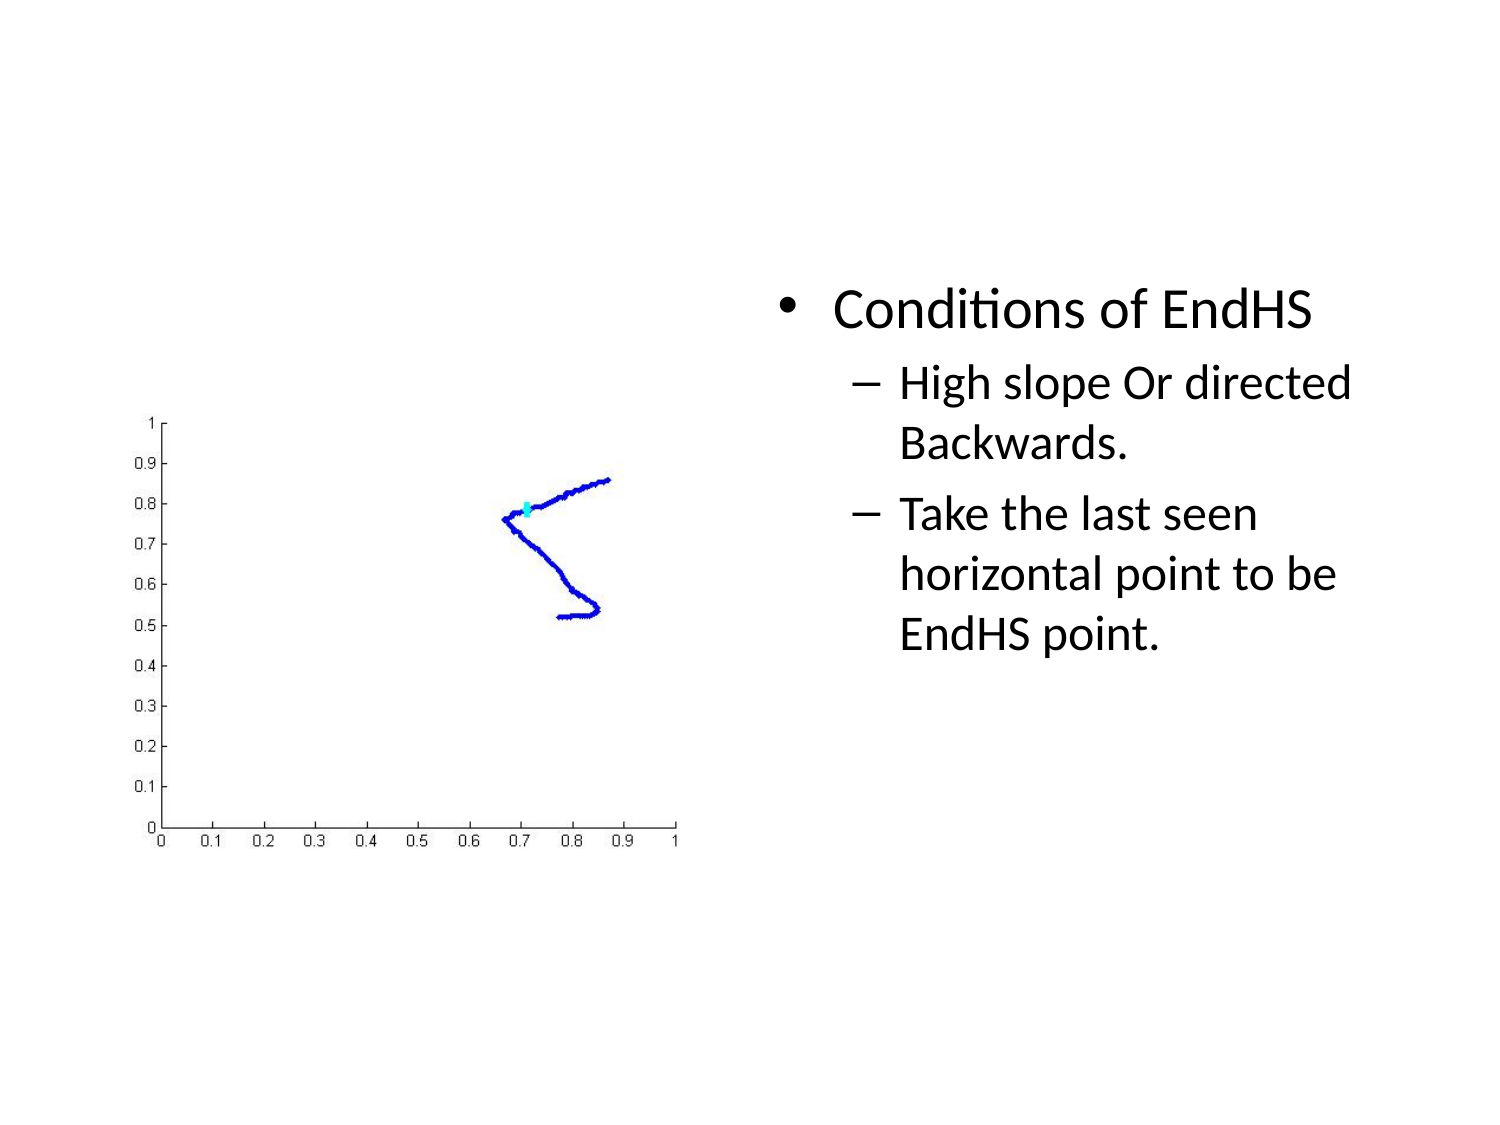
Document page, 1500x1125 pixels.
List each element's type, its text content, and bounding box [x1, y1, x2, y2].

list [74, 385, 738, 882]
list Conditions of EndHS High slope Or directed Backwards. Take the last seen horizontal point to be EndHS point. [762, 262, 1425, 1005]
